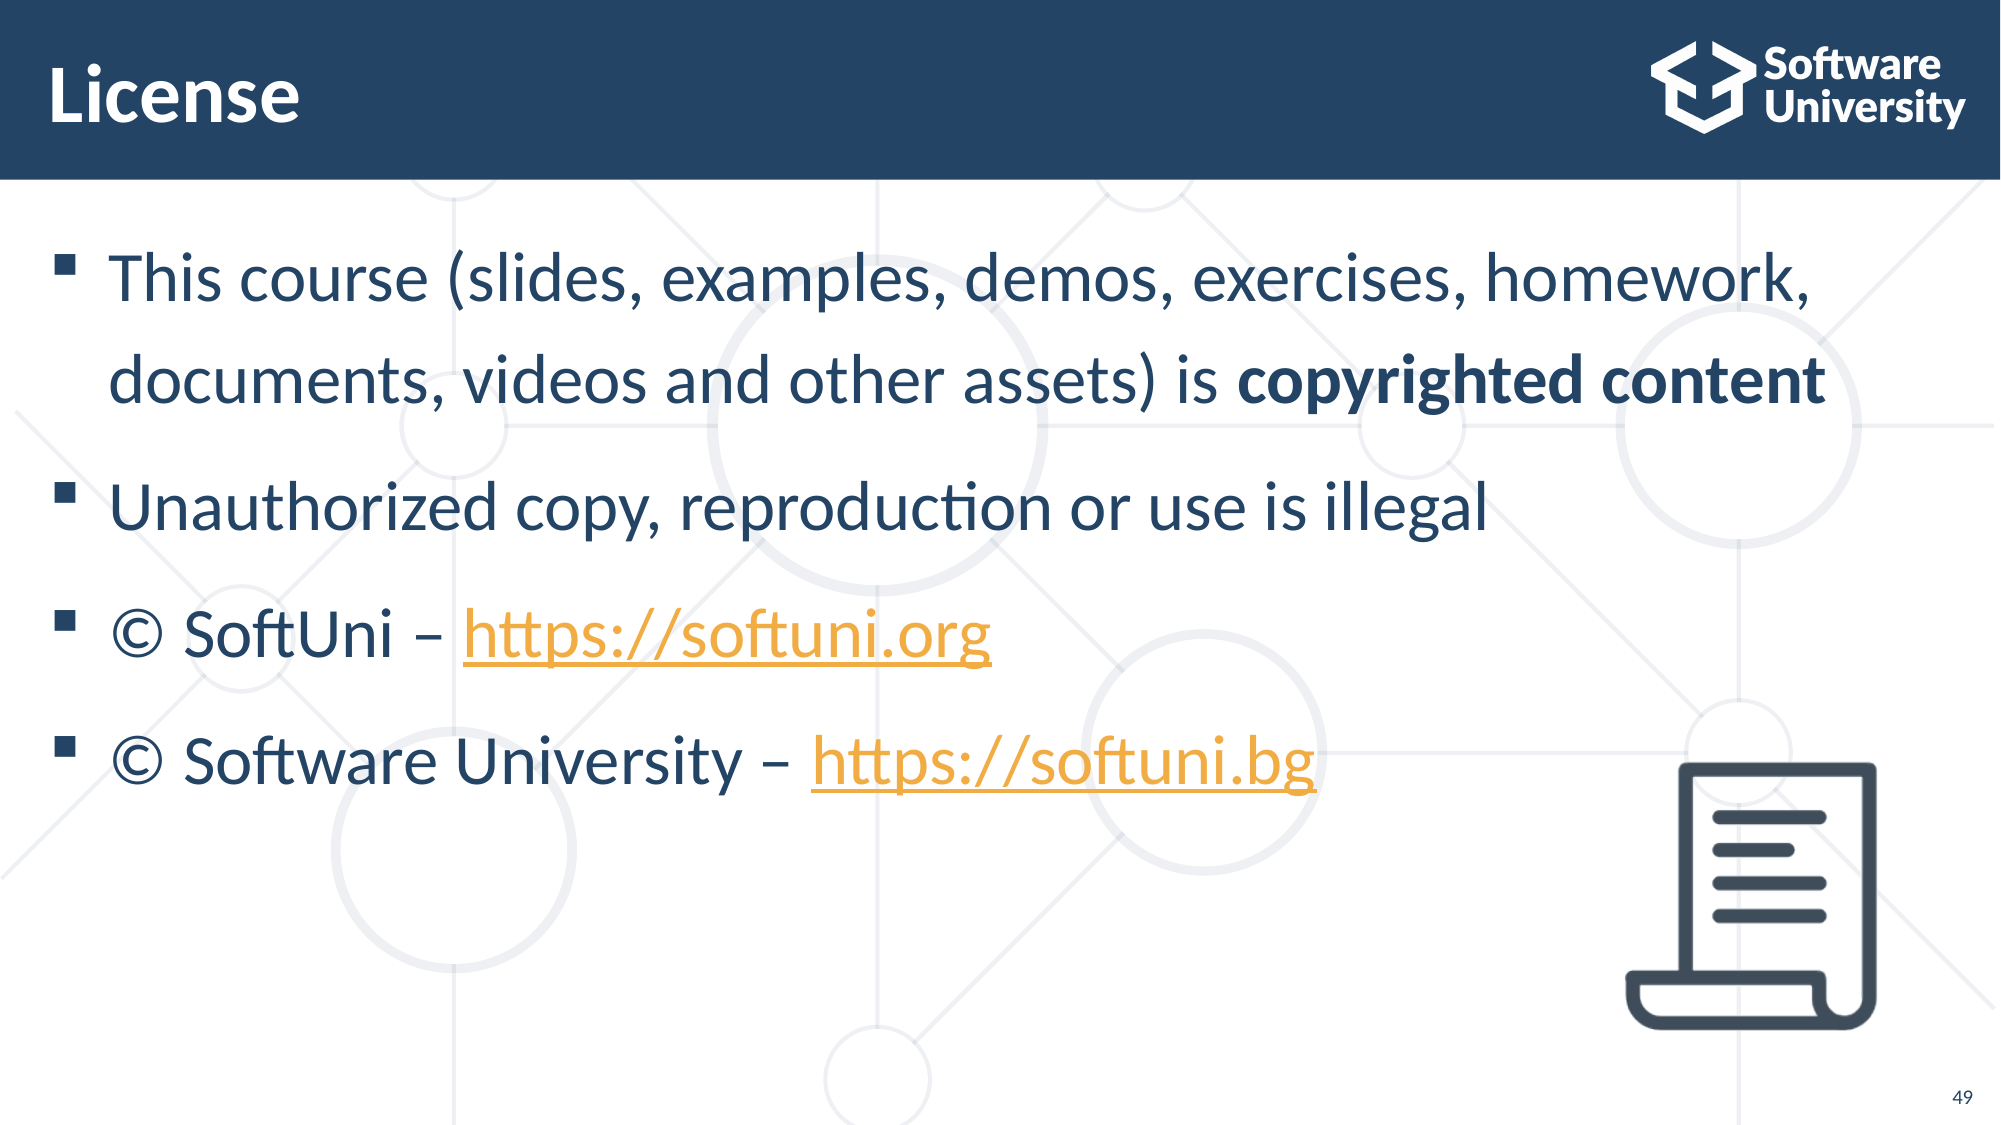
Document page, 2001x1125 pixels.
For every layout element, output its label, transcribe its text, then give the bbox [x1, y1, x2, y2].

list This course (slides, examples, demos, exercises, homework, documents, videos and other assets) is copyrighted content Unauthorized copy, reproduction or use is illegal © SoftUni – https://softuni.org © Software University – https://softuni.bg [31, 208, 1970, 1104]
slide_number 49 [1927, 1067, 1989, 1117]
title License [31, 16, 1625, 162]
picture [1651, 41, 1966, 134]
picture [1598, 728, 1916, 1065]
